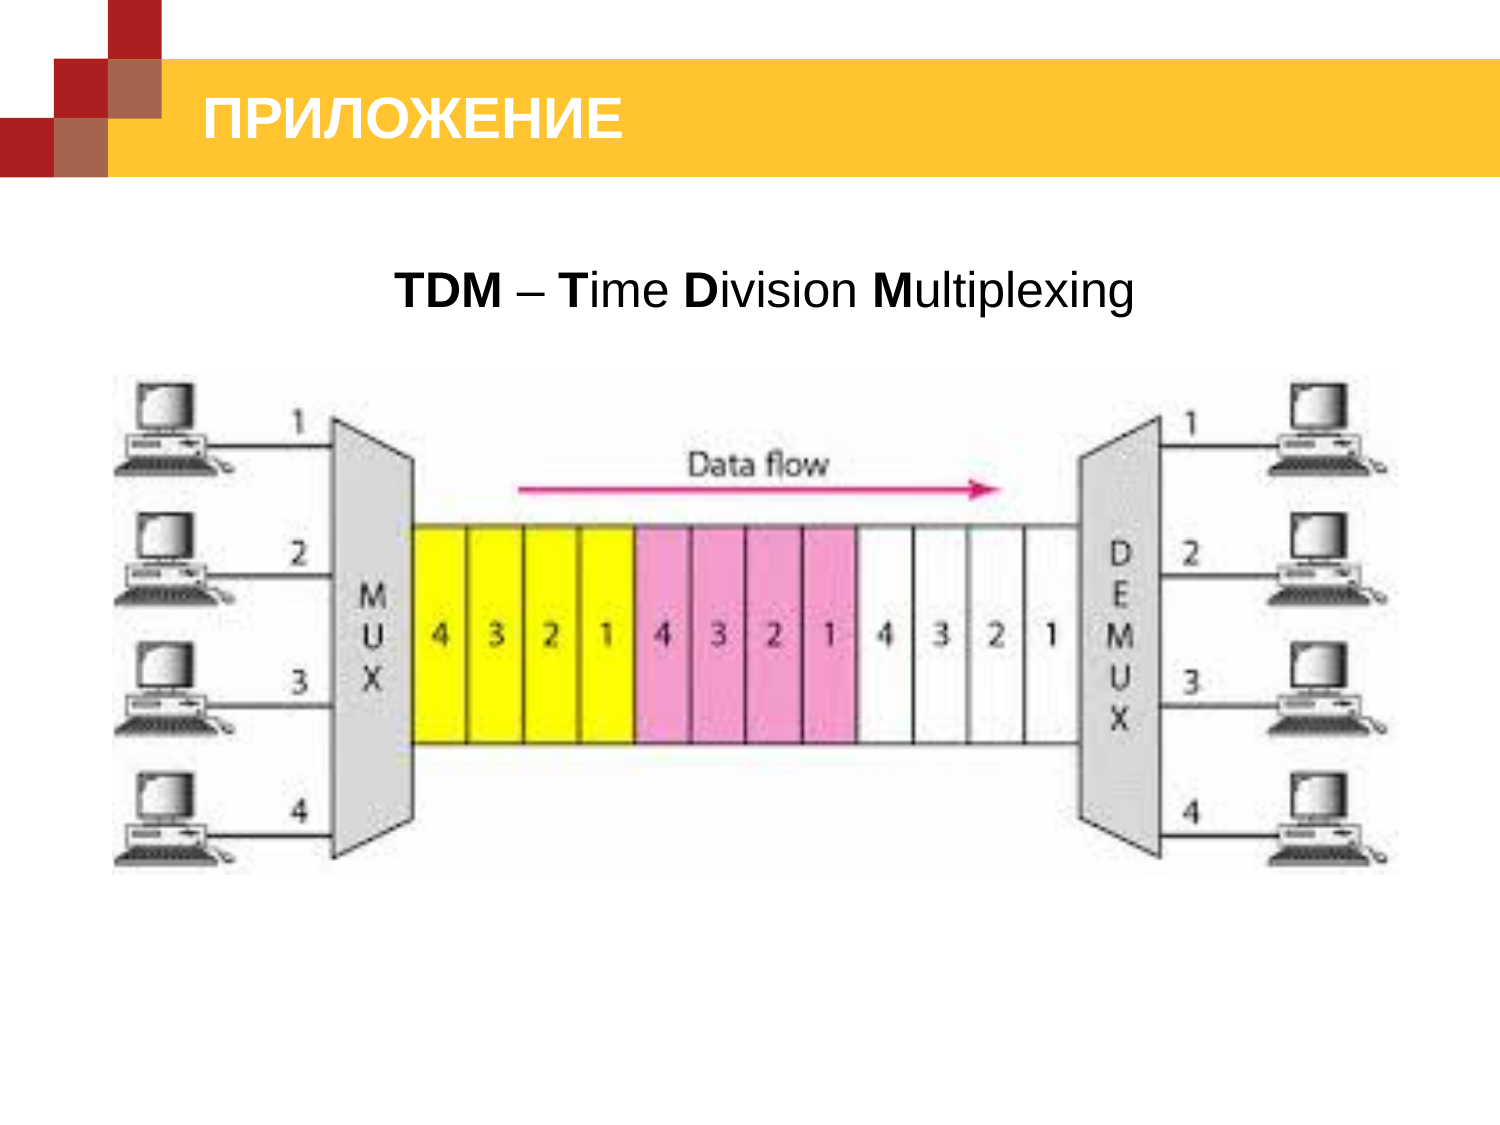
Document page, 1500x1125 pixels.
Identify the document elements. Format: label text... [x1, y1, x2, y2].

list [112, 374, 1399, 876]
text_box TDM – Time Division Multiplexing [379, 249, 1151, 325]
title ПРИЛОЖЕНИЕ [187, 74, 1401, 156]
